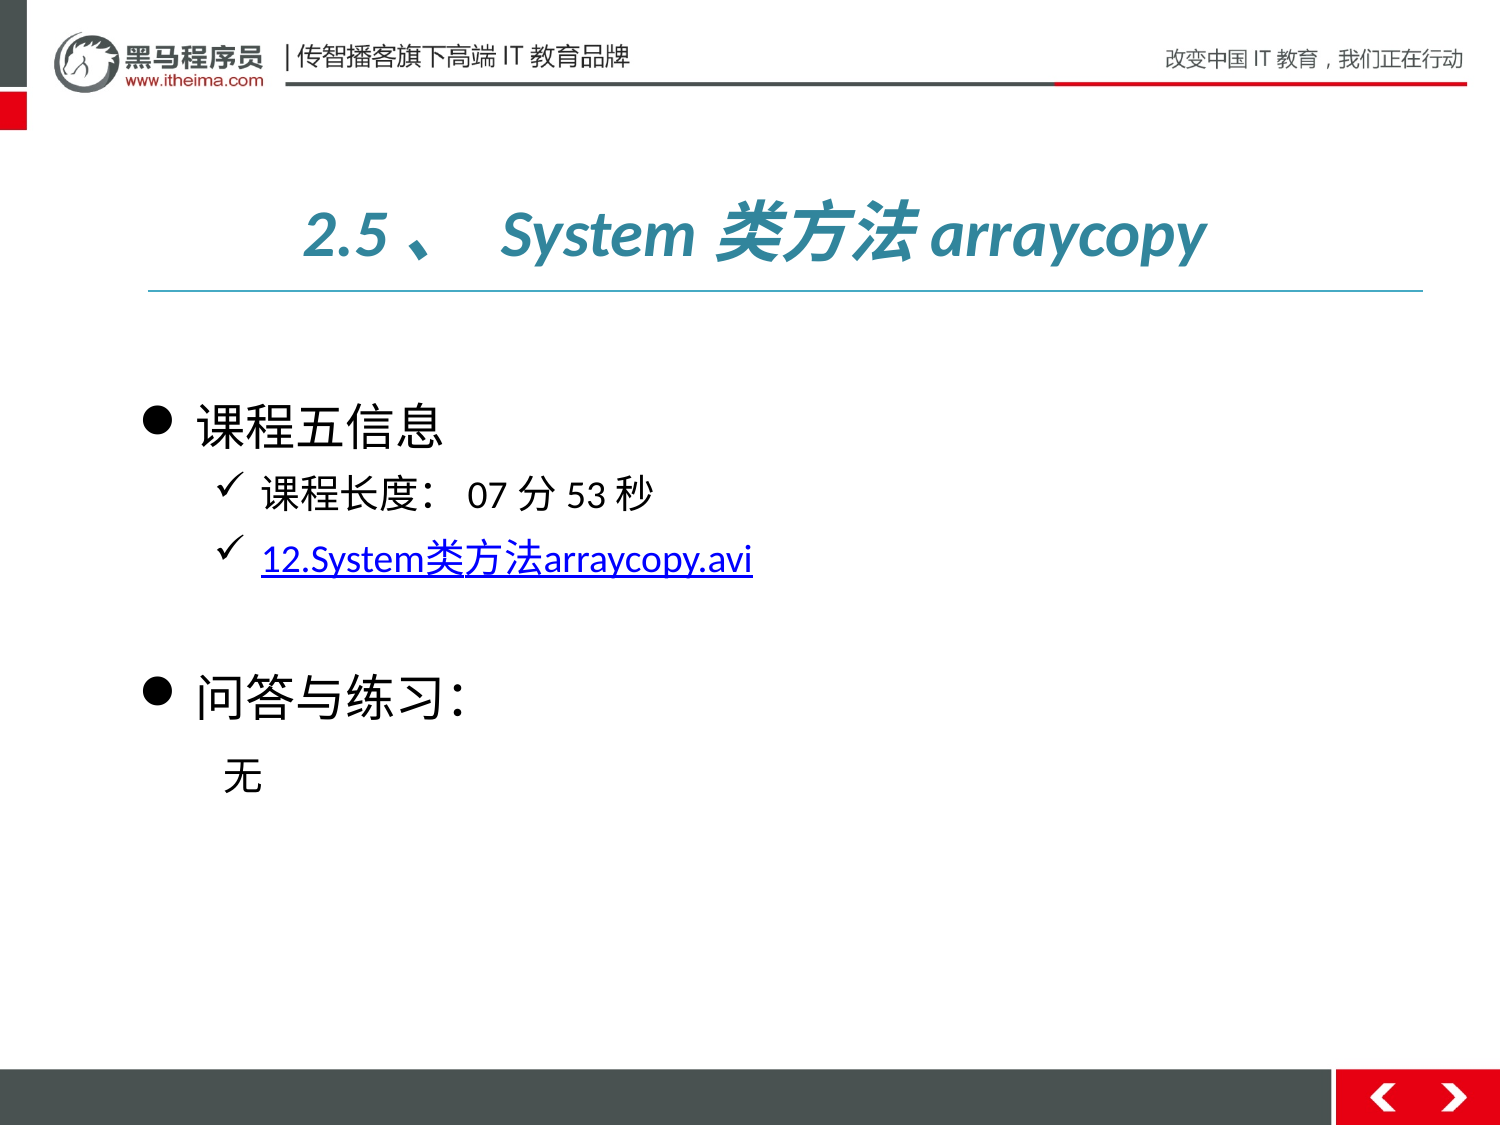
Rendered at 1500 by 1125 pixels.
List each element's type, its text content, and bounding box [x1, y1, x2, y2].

text_box 课程五信息 课程长度：07分53秒 12.System类方法arraycopy.avi 问答与练习： 无 [123, 315, 1387, 1024]
picture [0, 0, 1500, 1125]
text_box 2.5、 System类方法arraycopy [123, 101, 1387, 315]
